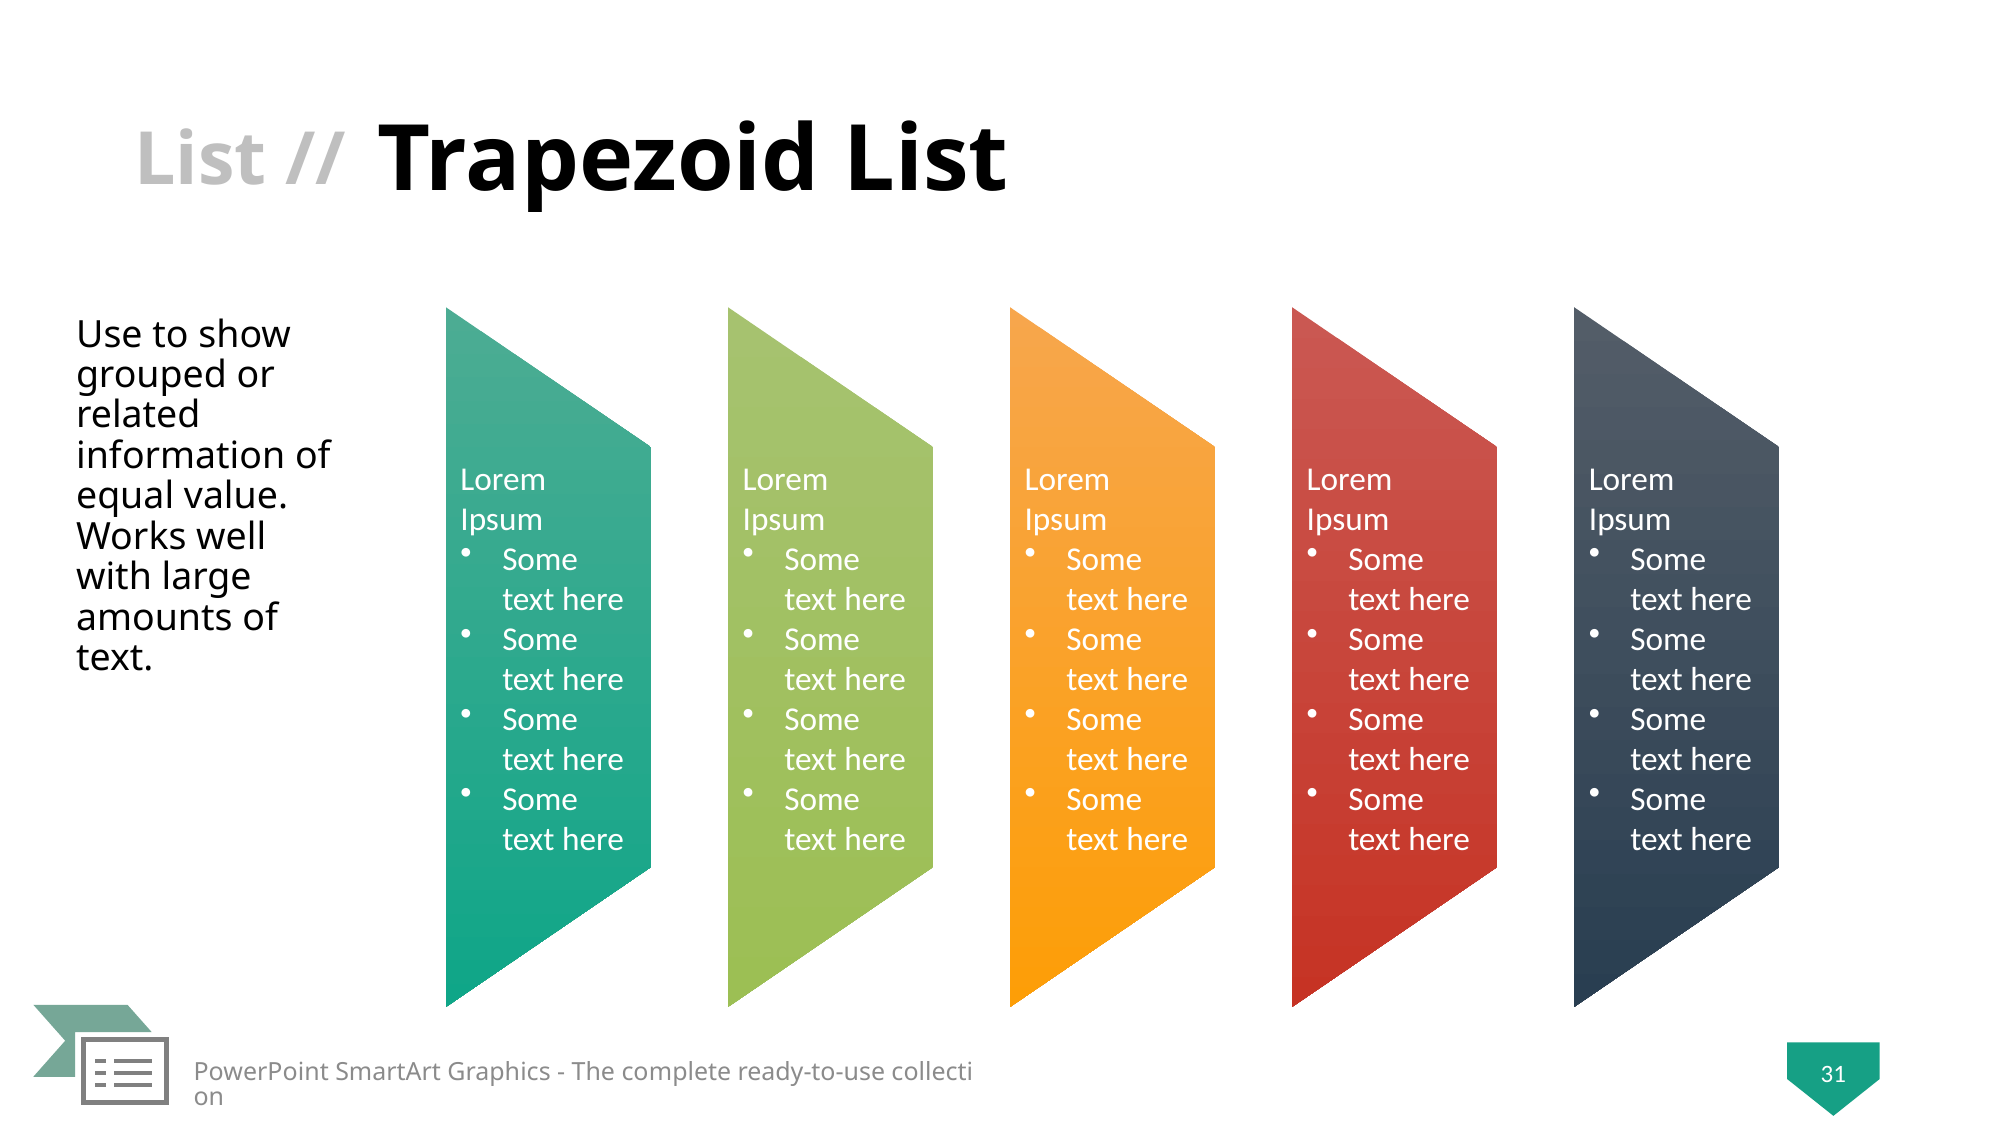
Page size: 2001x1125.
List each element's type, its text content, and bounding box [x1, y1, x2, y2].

slide_number 31 [1787, 1042, 1880, 1103]
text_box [445, 307, 1780, 1007]
footer PowerPoint SmartArt Graphics - The complete ready-to-use collection [178, 1042, 1004, 1103]
title Trapezoid List [362, 52, 1863, 270]
list Use to show grouped or related information of equal value. Works well with large amounts of text. [60, 307, 361, 650]
